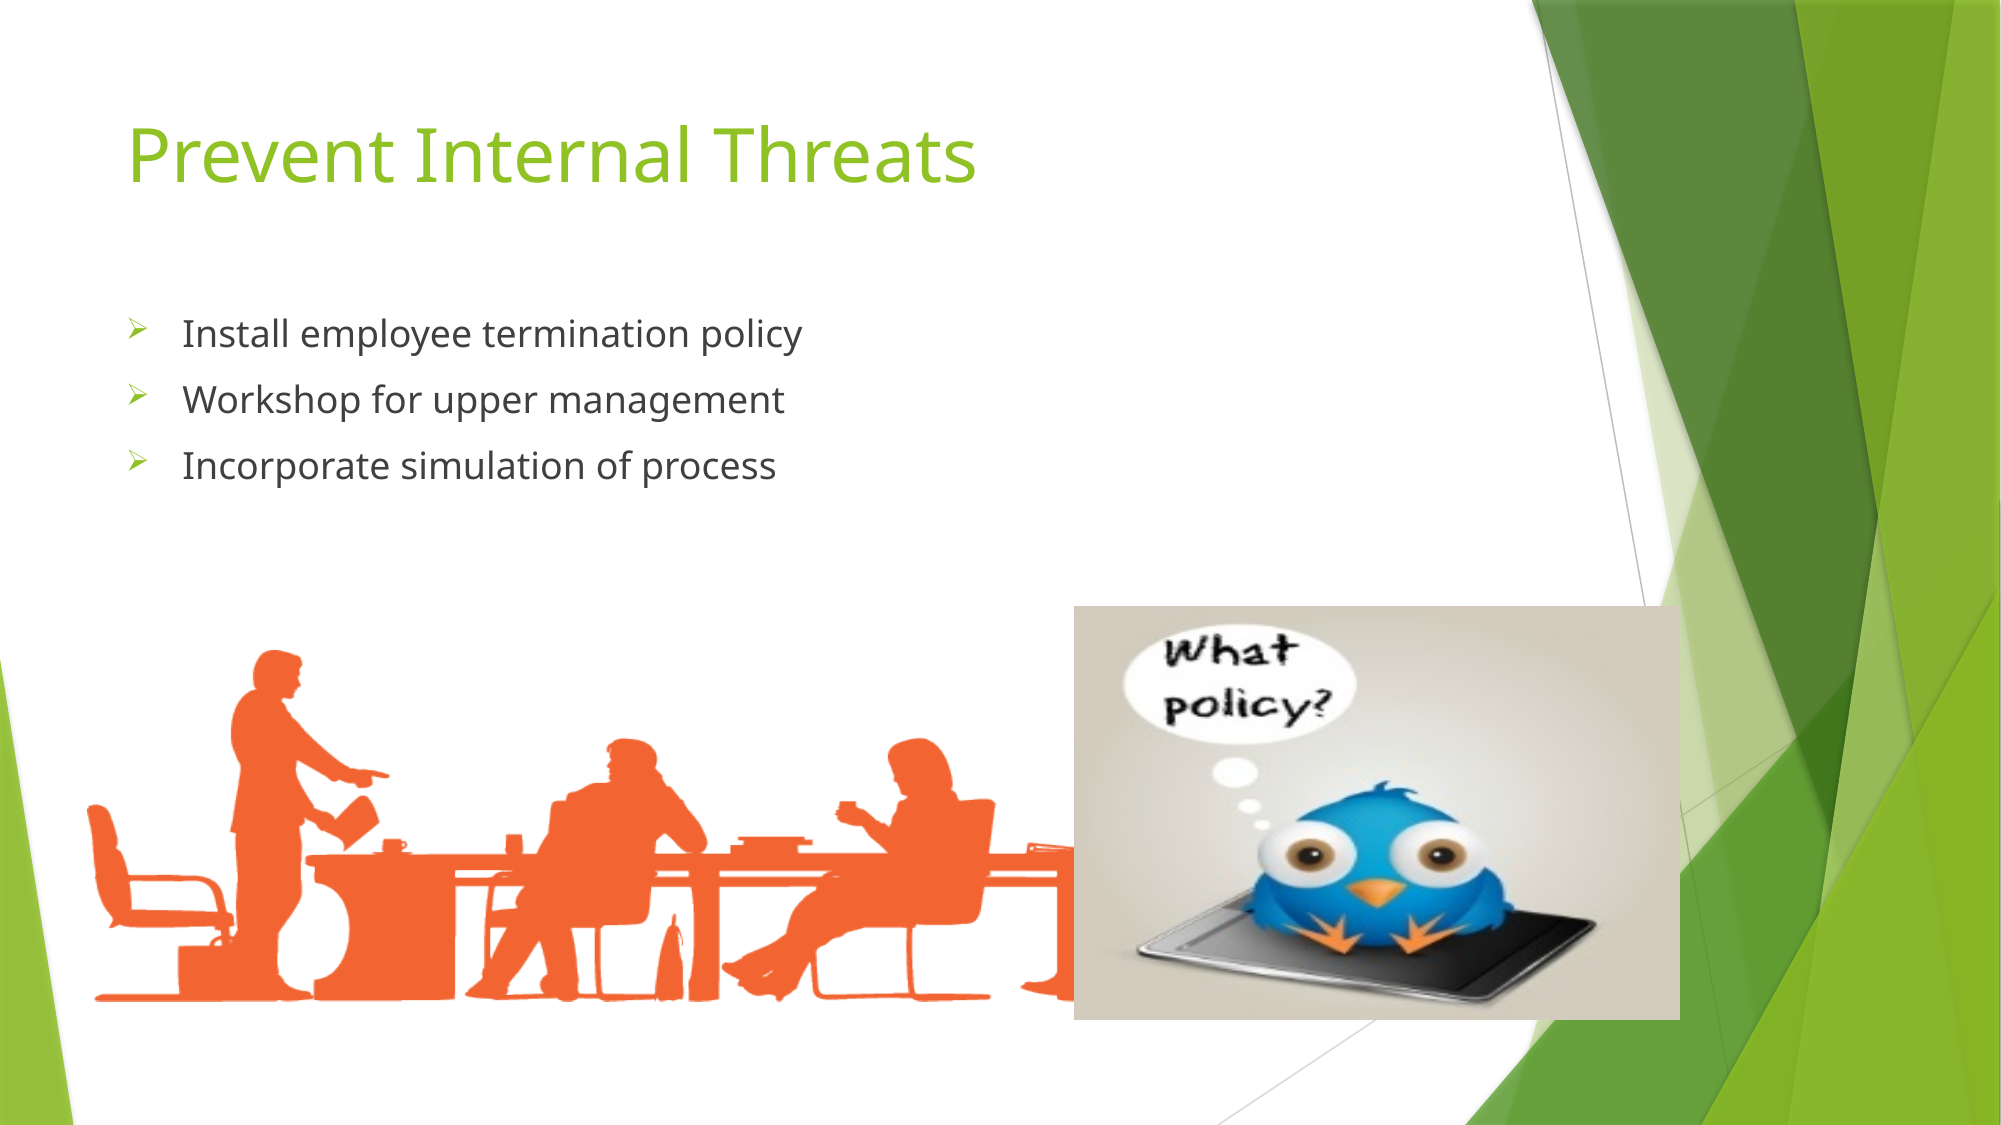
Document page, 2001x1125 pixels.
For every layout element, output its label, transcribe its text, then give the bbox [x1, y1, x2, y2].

title Prevent Internal Threats [111, 99, 1522, 302]
picture [86, 606, 1681, 1020]
list Install employee termination policy Workshop for upper management Incorporate simulation of process [111, 302, 1522, 650]
